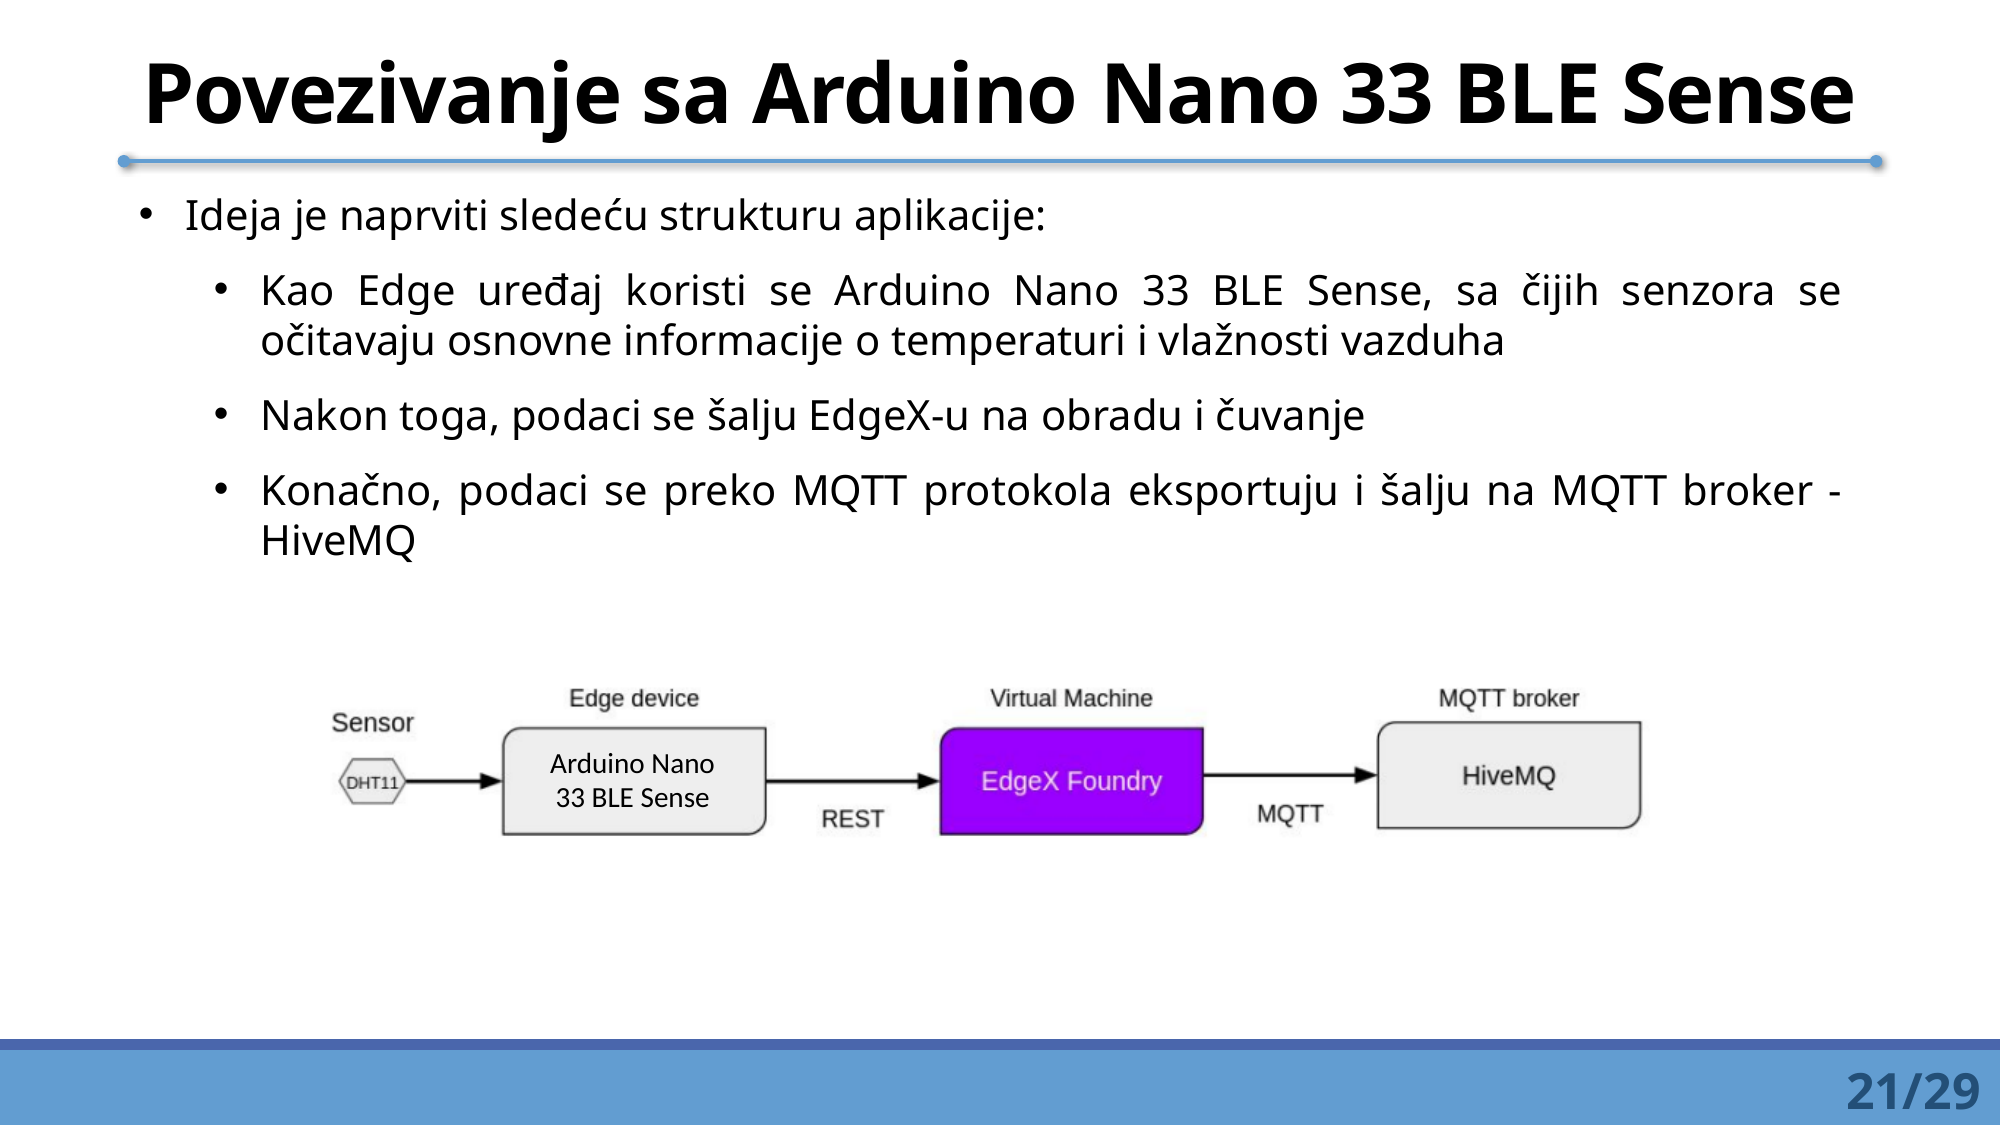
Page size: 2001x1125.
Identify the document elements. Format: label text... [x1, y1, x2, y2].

title Povezivanje sa Arduino Nano 33 BLE Sense [99, 42, 1900, 148]
text_box Ideja je naprviti sledeću strukturu aplikacije: Kao Edge uređaj koristi se Arduino Nano 33 BLE Sense, sa čijih senzora se očitavaju osnovne informacije o temperaturi i vlažnosti vazduha Nakon toga, podaci se šalju EdgeX-u na obradu i čuvanje Konačno, podaci se preko MQTT protokola eksportuju i šalju na MQTT broker - HiveMQ [123, 181, 1858, 646]
slide_number 21/29 [1824, 1054, 1996, 1125]
picture [274, 645, 1726, 908]
